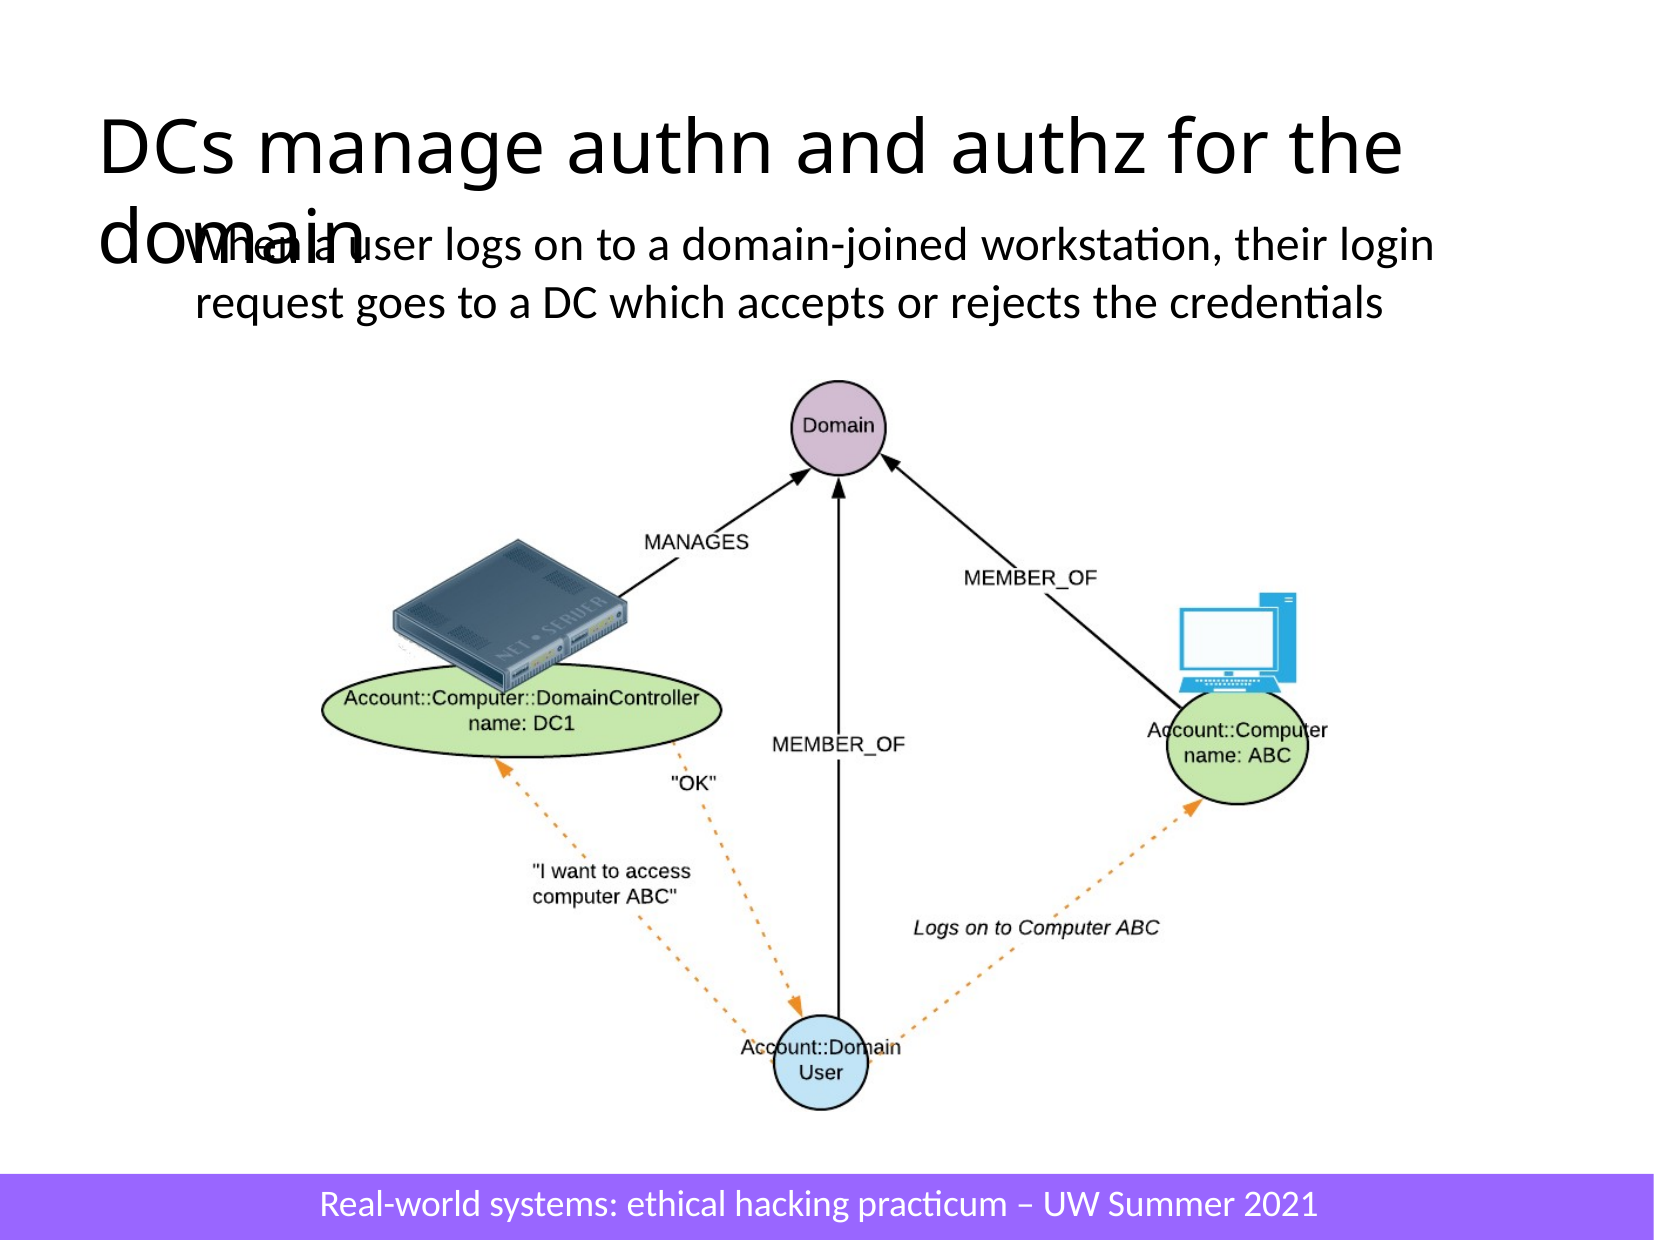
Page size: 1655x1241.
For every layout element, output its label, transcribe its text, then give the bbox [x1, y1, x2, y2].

picture [320, 379, 1328, 1112]
text_box DCs manage authn and authz for the domain [95, 95, 1461, 279]
text_box When a user logs on to a domain-joined workstation, their login request goes to a DC which accepts or rejects the credentials [182, 209, 1442, 328]
footer Real-world systems: ethical hacking practicum – UW Summer 2021 [317, 1186, 1337, 1241]
